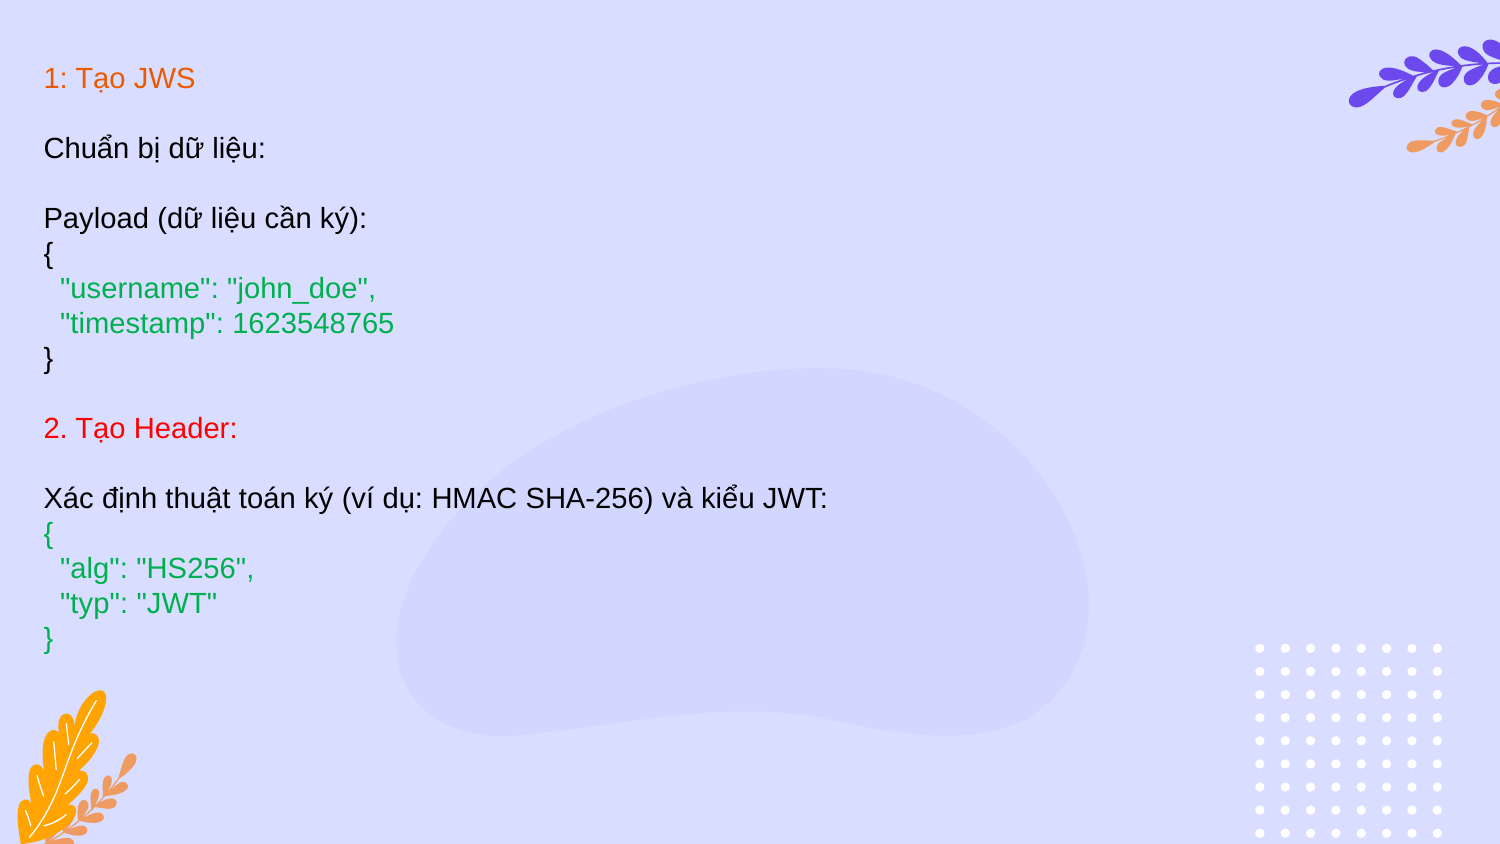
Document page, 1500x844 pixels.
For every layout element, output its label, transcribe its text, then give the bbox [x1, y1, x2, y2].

text_box 1: Tạo JWS Chuẩn bị dữ liệu: Payload (dữ liệu cần ký): { "username": "john_doe", "timestamp": 1623548765 } 2. Tạo Header: Xác định thuật toán ký (ví dụ: HMAC SHA-256) và kiểu JWT: { "alg": "HS256", "typ": "JWT" } [28, 52, 1459, 697]
